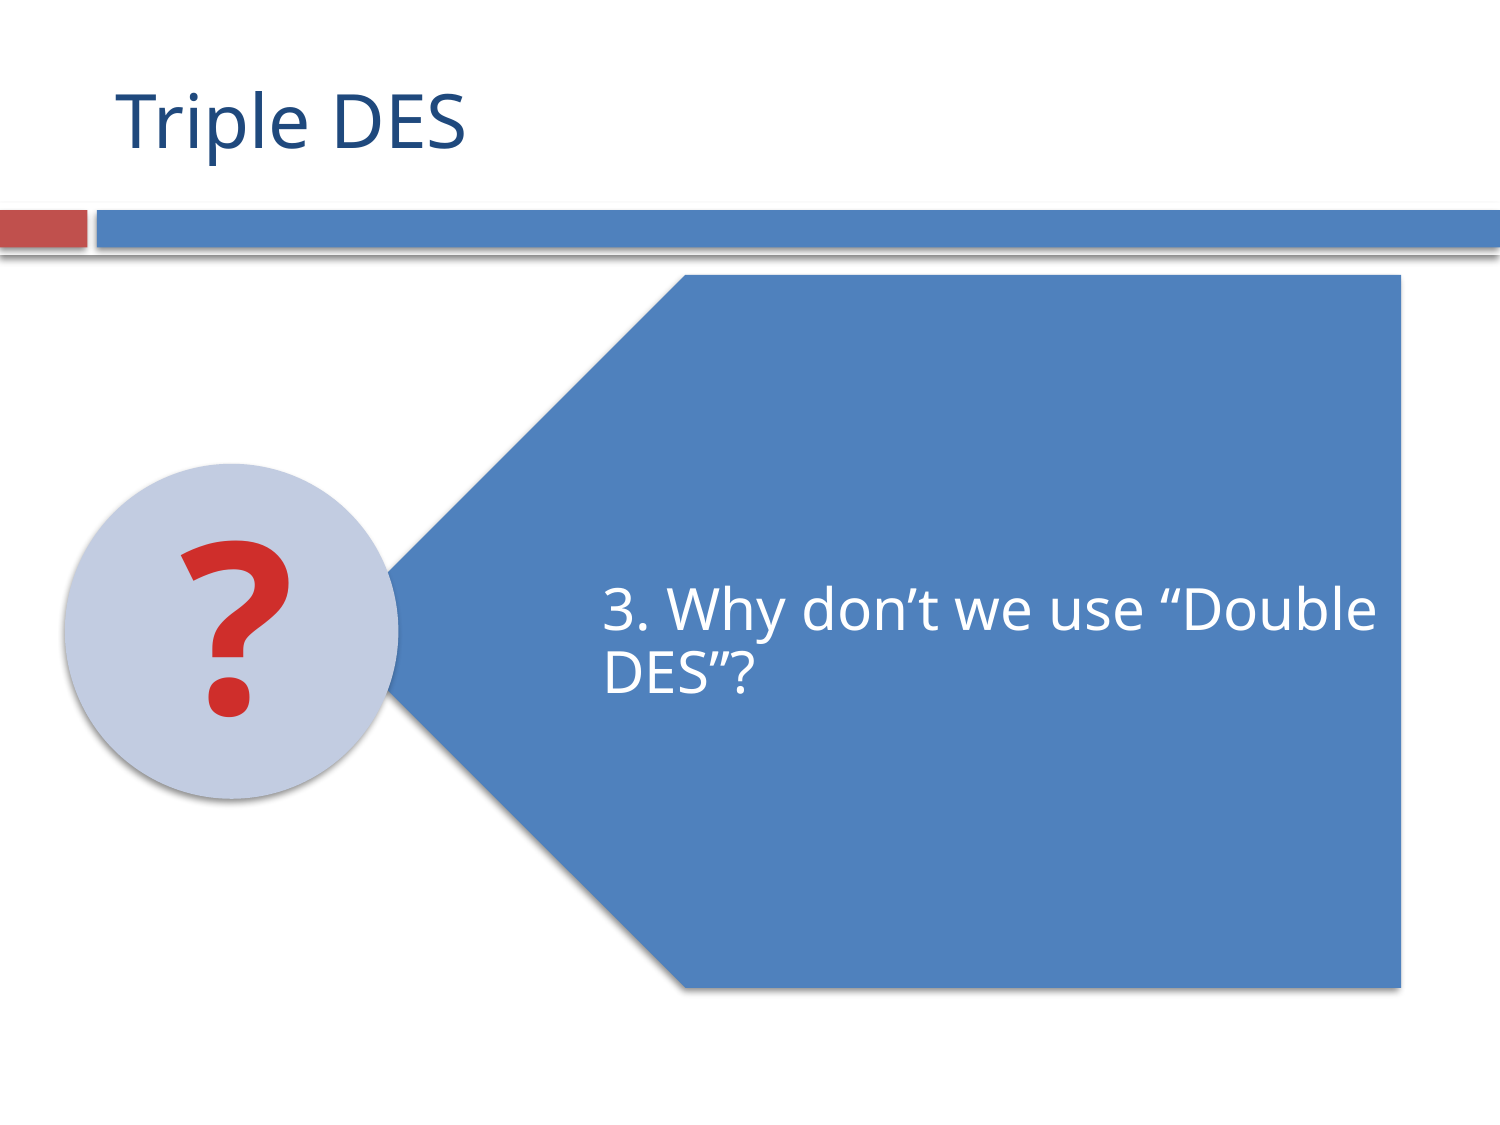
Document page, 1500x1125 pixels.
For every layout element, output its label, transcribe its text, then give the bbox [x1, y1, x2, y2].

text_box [64, 274, 1412, 988]
title Triple DES [100, 37, 1438, 200]
